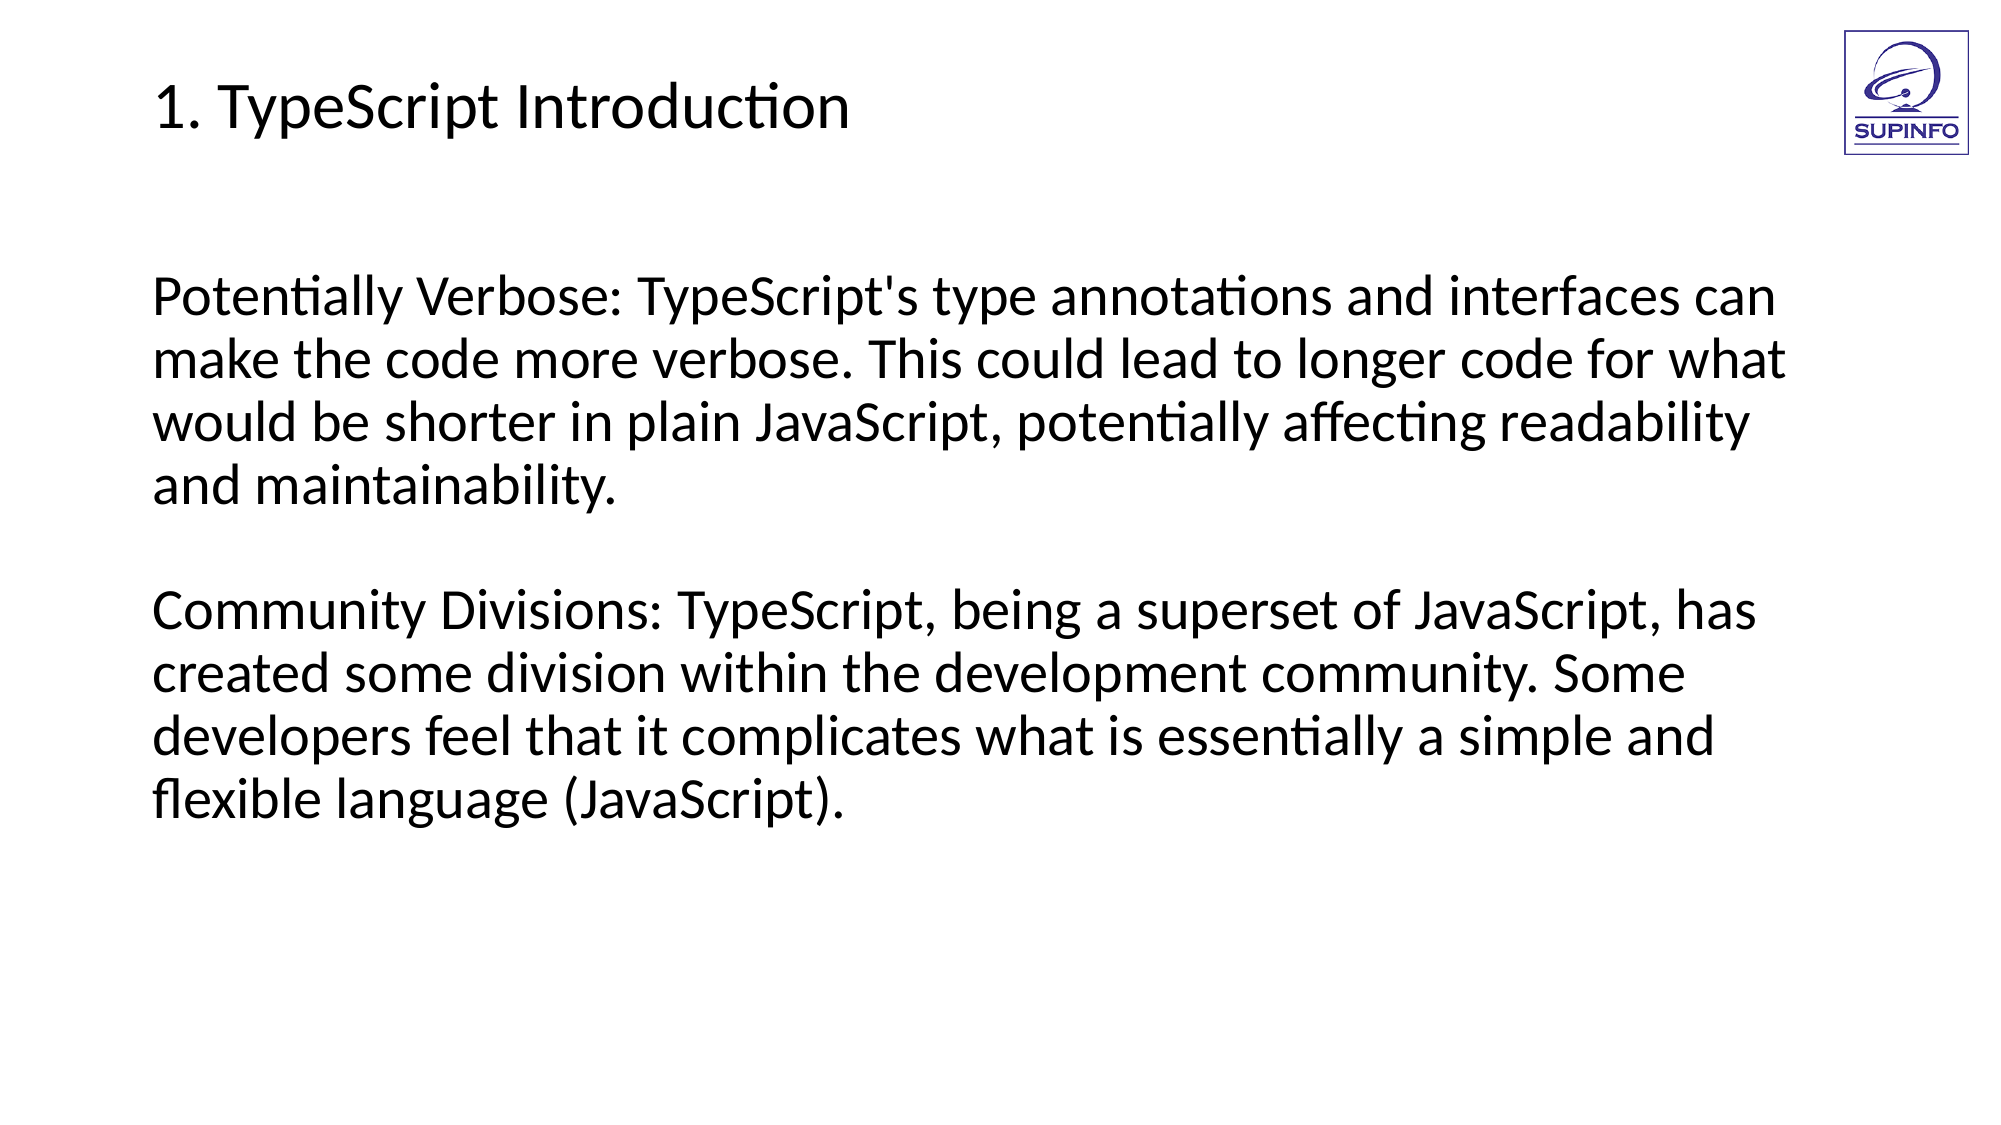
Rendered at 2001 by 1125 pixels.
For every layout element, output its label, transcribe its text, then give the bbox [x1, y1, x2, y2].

picture [1844, 30, 1969, 155]
list Potentially Verbose: TypeScript's type annotations and interfaces can make the code more verbose. This could lead to longer code for what would be shorter in plain JavaScript, potentially affecting readability and maintainability. Community Divisions: TypeScript, being a superset of JavaScript, has created some division within the development community. Some developers feel that it complicates what is essentially a simple and flexible language (JavaScript). [137, 257, 1863, 1014]
list 1. TypeScript Introduction [137, 63, 1862, 157]
